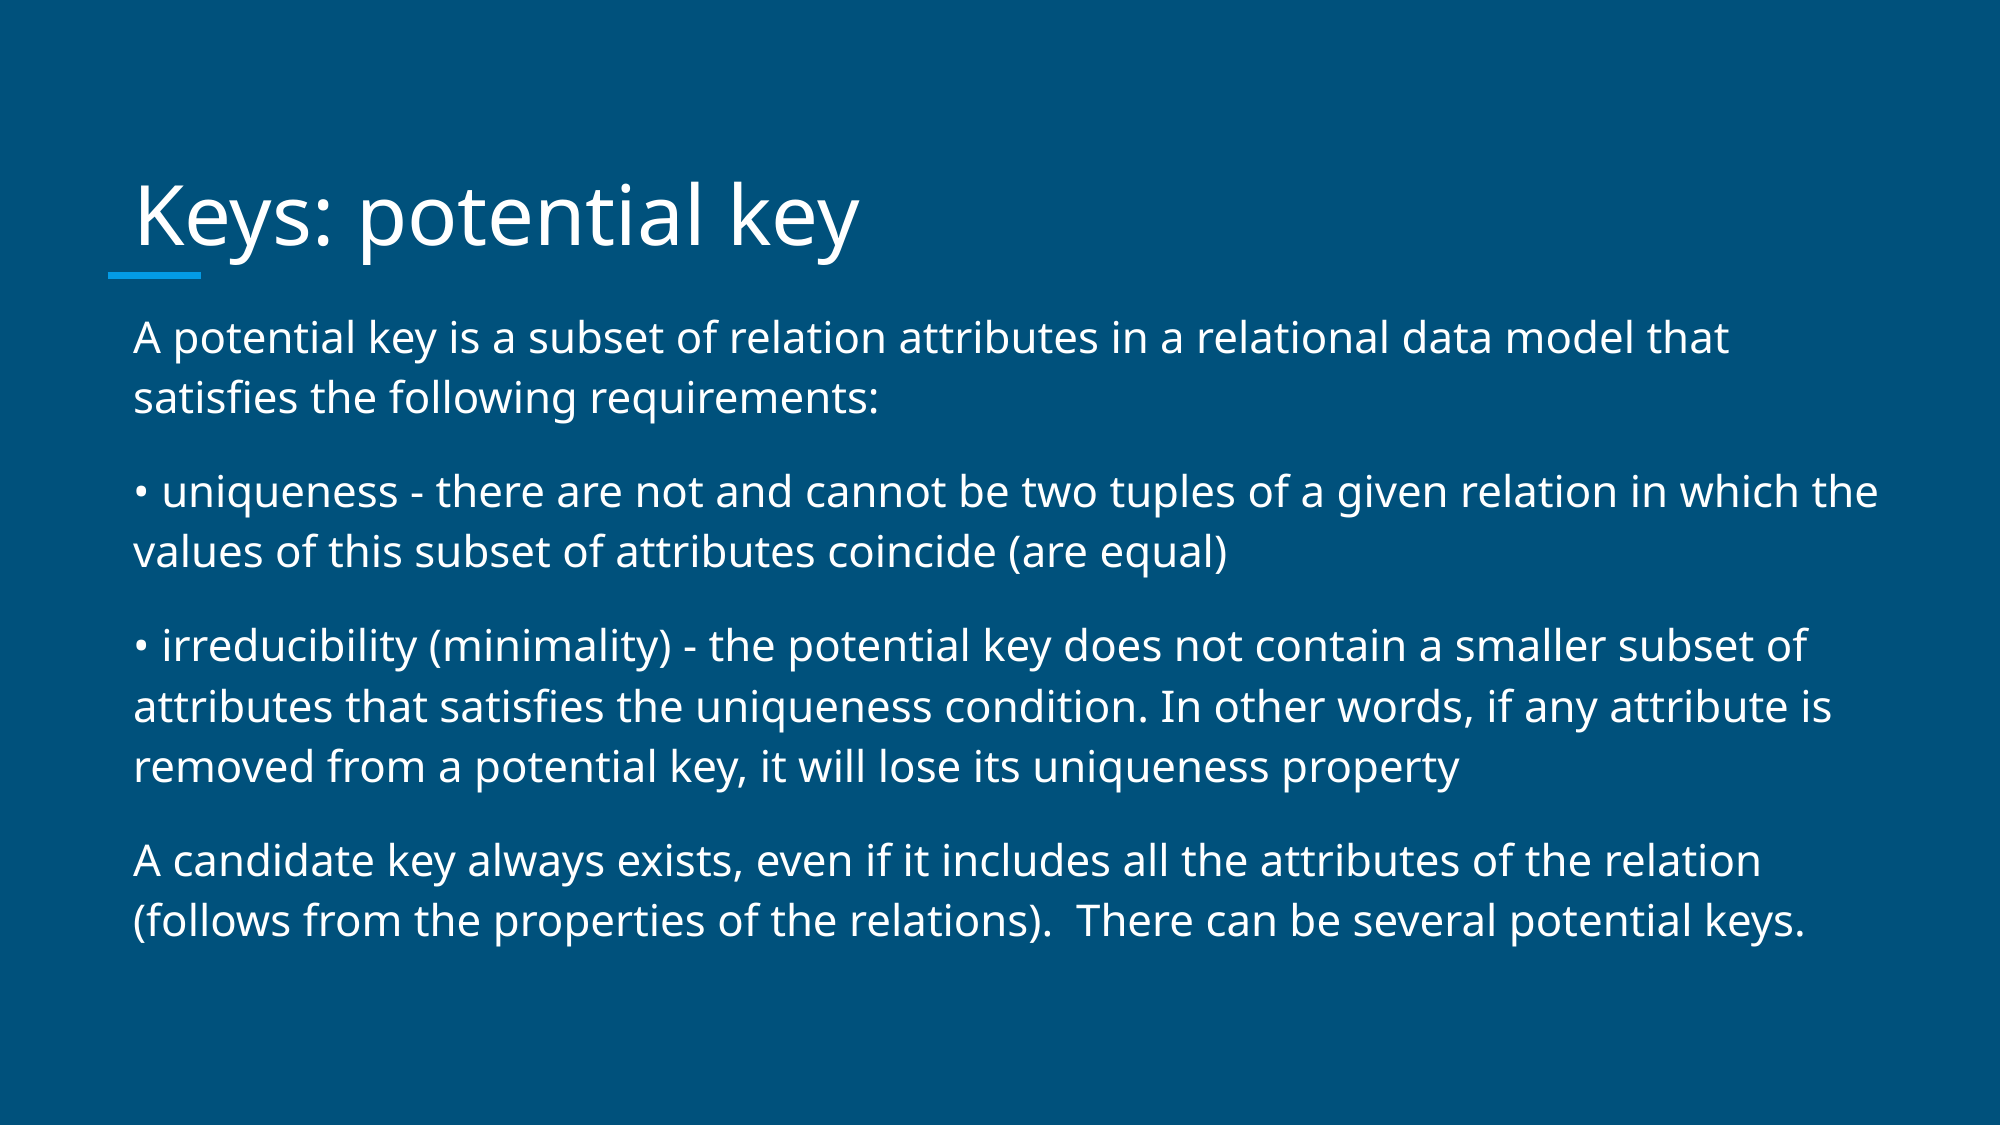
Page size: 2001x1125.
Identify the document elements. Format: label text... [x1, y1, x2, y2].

title Keys: potential key [113, 128, 1372, 281]
list A potential key is a subset of relation attributes in a relational data model that satisfies the following requirements: • uniqueness - there are not and cannot be two tuples of a given relation in which the values of this subset of attributes coincide (are equal) • irreducibility (minimality) - the potential key does not contain a smaller subset of attributes that satisfies the uniqueness condition. In other words, if any attribute is removed from a potential key, it will lose its uniqueness property A candidate key always exists, even if it includes all the attributes of the relation (follows from the properties of the relations). There can be several potential keys. [113, 281, 1910, 1069]
